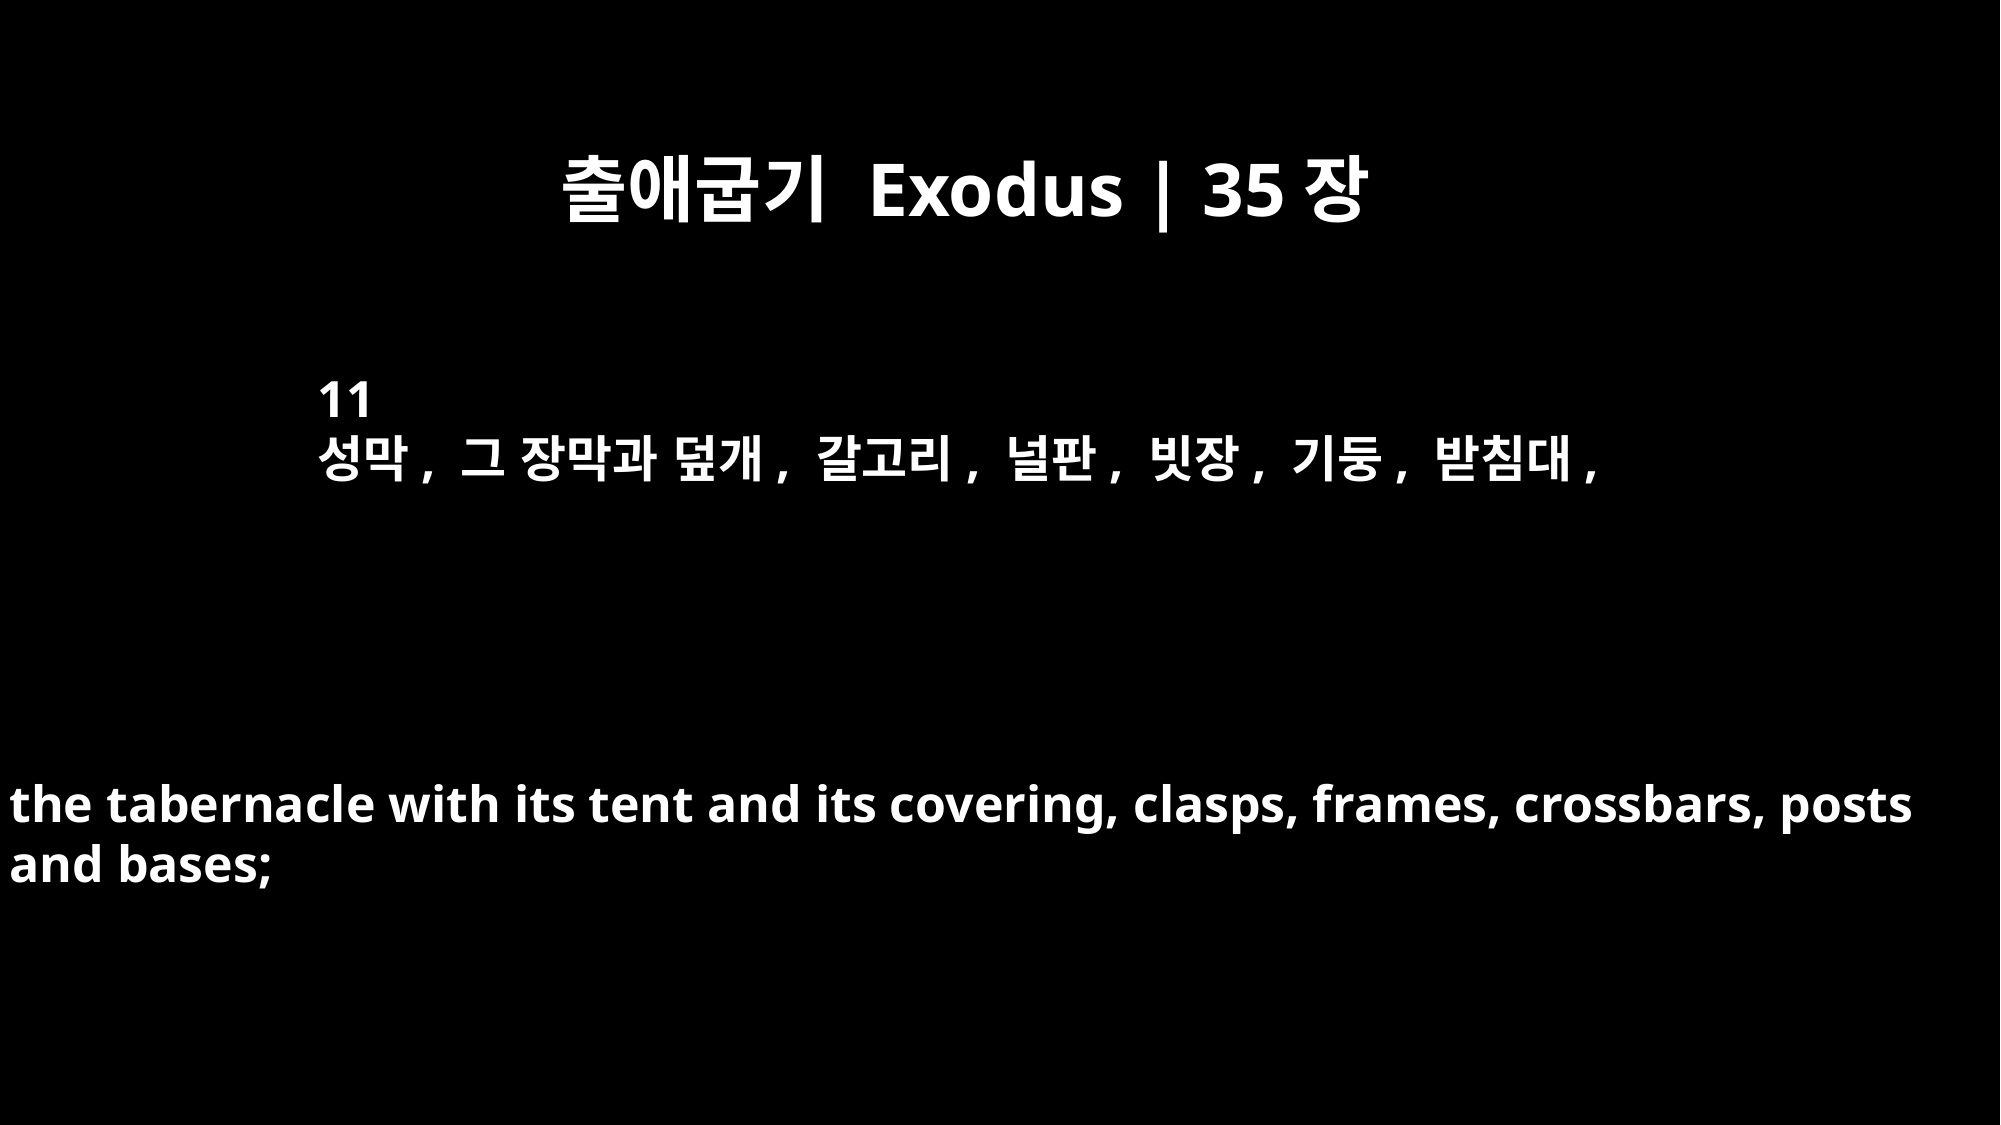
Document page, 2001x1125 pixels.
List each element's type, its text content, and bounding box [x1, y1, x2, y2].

text_box 출애굽기 Exodus | 35장 [545, 136, 1387, 239]
text_box the tabernacle with its tent and its covering, clasps, frames, crossbars, posts and bases; [0, 764, 1942, 900]
text_box 11 성막, 그 장막과 덮개, 갈고리, 널판, 빗장, 기둥, 받침대, [302, 359, 1615, 495]
